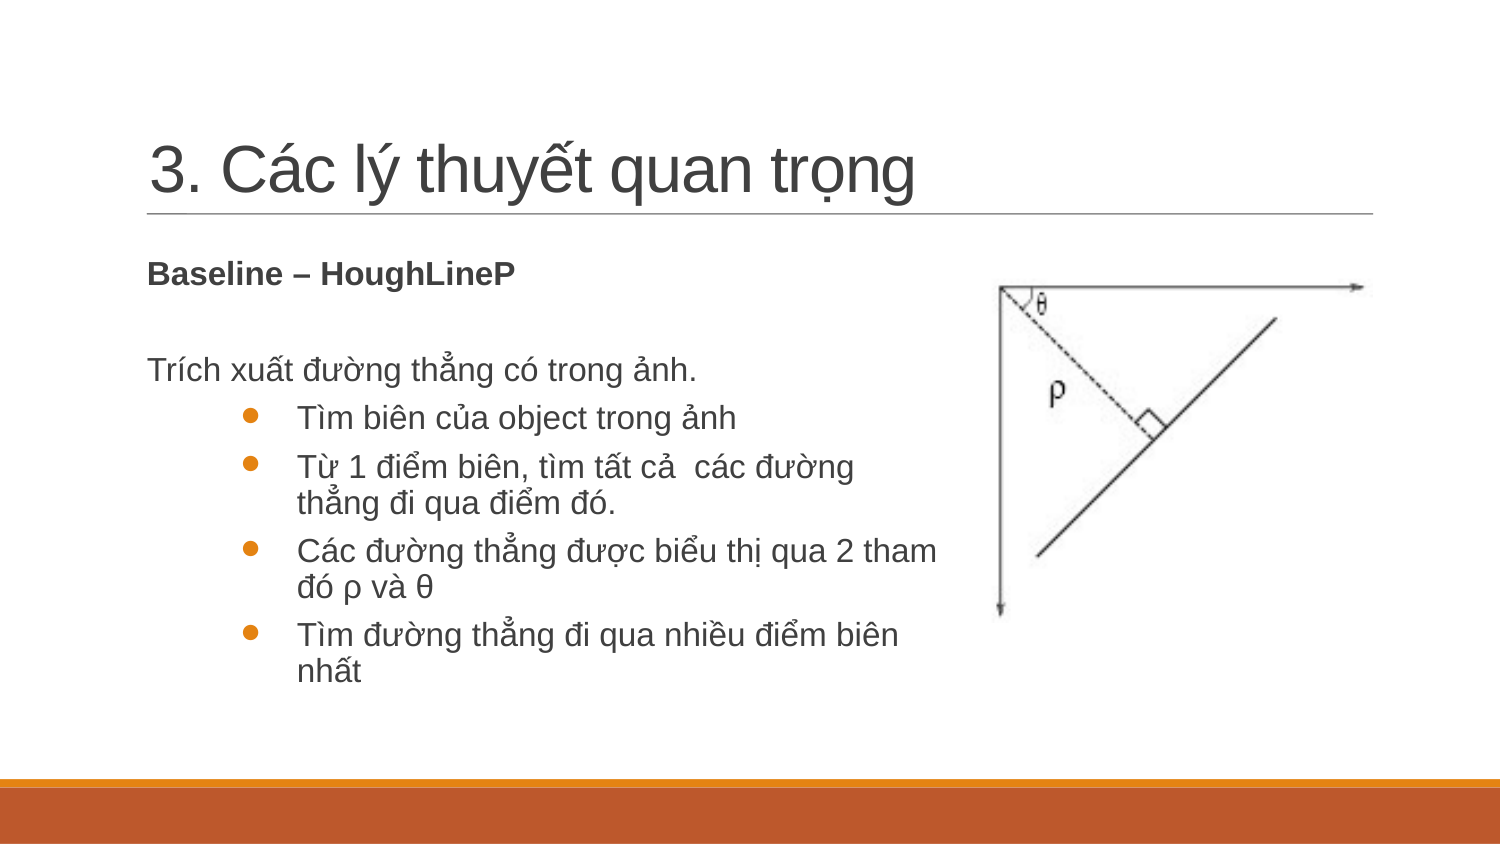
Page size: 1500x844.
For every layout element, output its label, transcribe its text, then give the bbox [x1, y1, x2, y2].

text_box Baseline – HoughLineP Trích xuất đường thẳng có trong ảnh. Tìm biên của object trong ảnh Từ 1 điểm biên, tìm tất cả các đường thẳng đi qua điểm đó. Các đường thẳng được biểu thị qua 2 tham đó ρ và θ Tìm đường thẳng đi qua nhiều điểm biên nhất [146, 248, 941, 744]
text_box [0, 789, 1500, 844]
text_box [0, 777, 1500, 789]
picture [986, 275, 1373, 624]
text_box 3. Các lý thuyết quan trọng [135, 35, 1373, 214]
